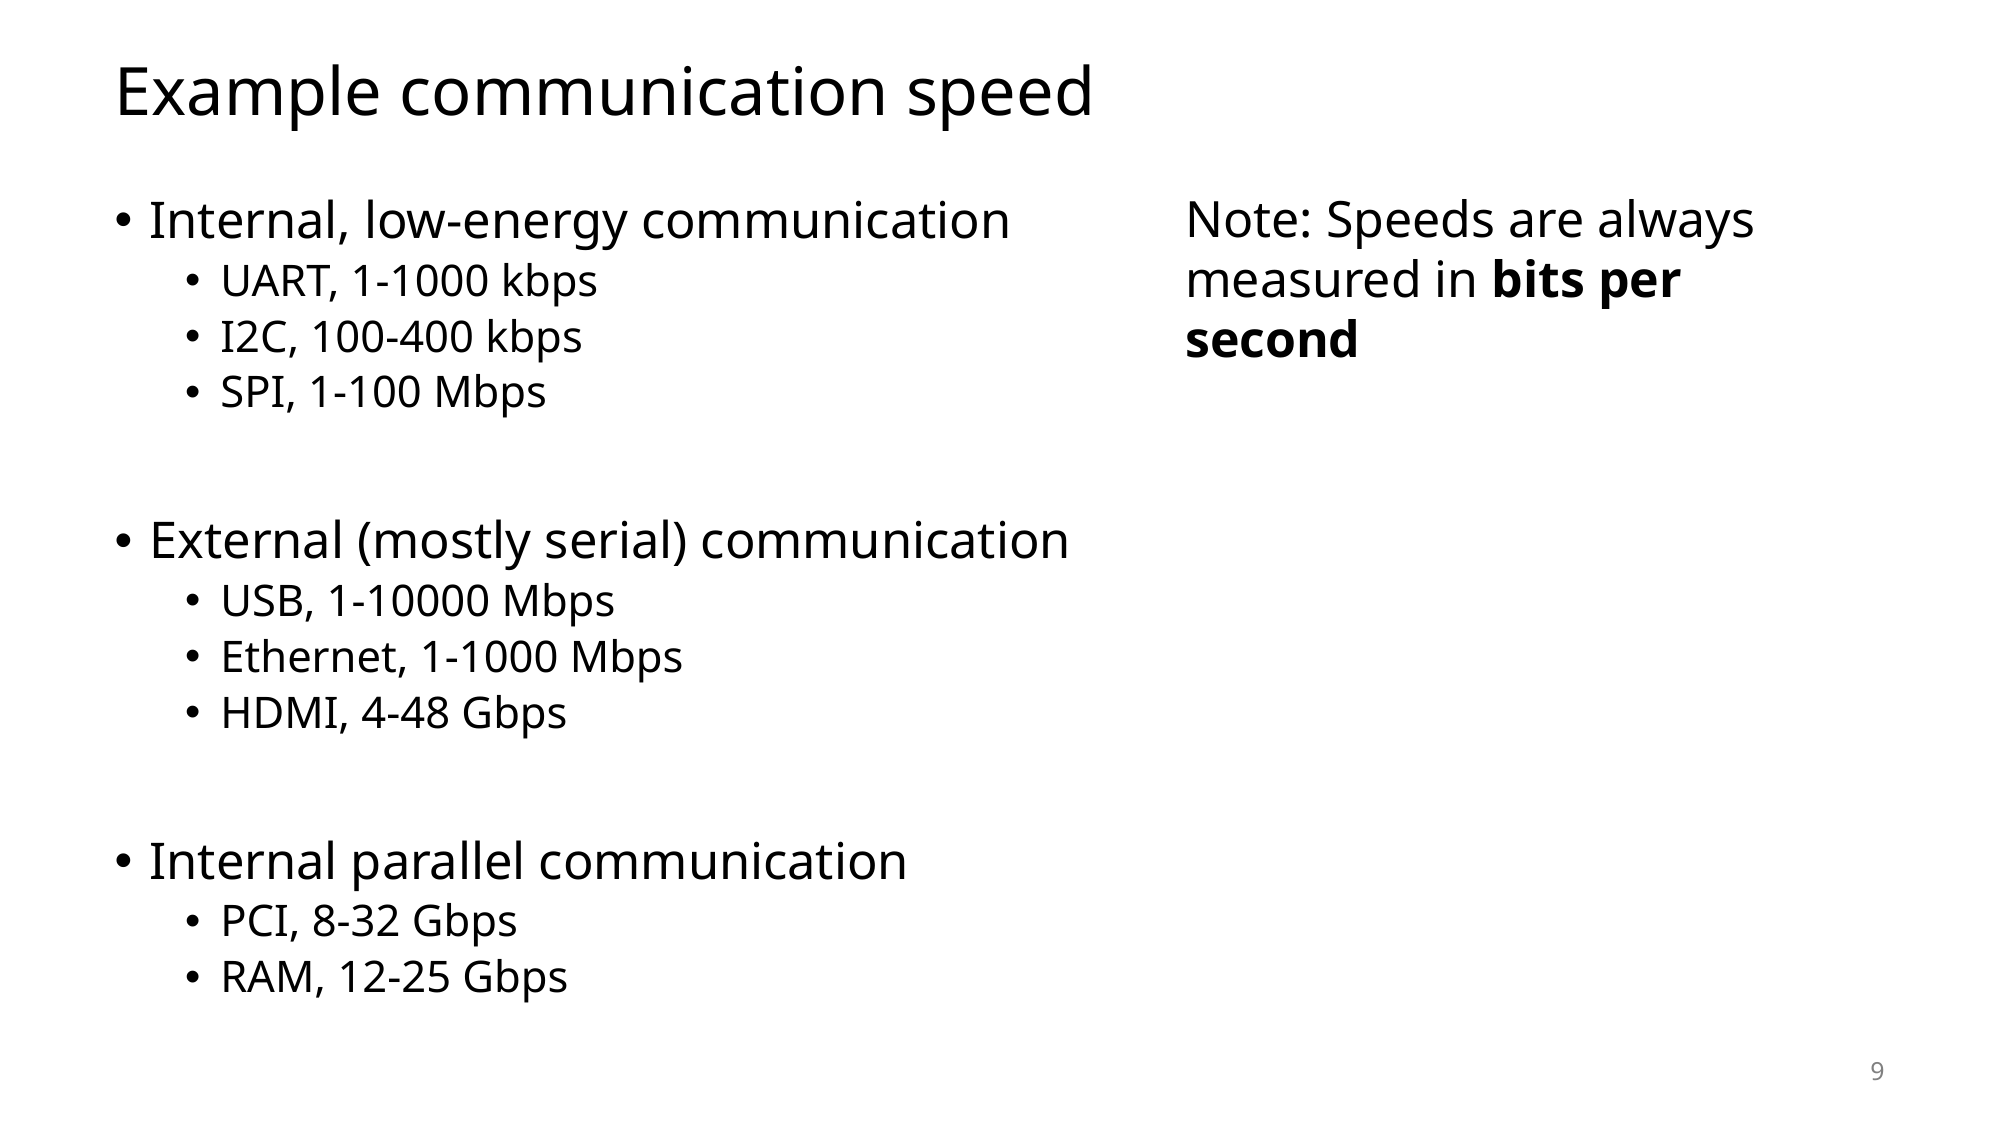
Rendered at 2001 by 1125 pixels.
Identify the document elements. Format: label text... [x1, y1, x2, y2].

slide_number 9 [1749, 1042, 1900, 1103]
text_box Note: Speeds are always measured in bits per second [1170, 180, 1881, 375]
list Internal, low-energy communication UART, 1-1000 kbps I2C, 100-400 kbps SPI, 1-100 Mbps External (mostly serial) communication USB, 1-10000 Mbps Ethernet, 1-1000 Mbps HDMI, 4-48 Gbps Internal parallel communication PCI, 8-32 Gbps RAM, 12-25 Gbps [99, 187, 1900, 1013]
title Example communication speed [99, 37, 1900, 150]
